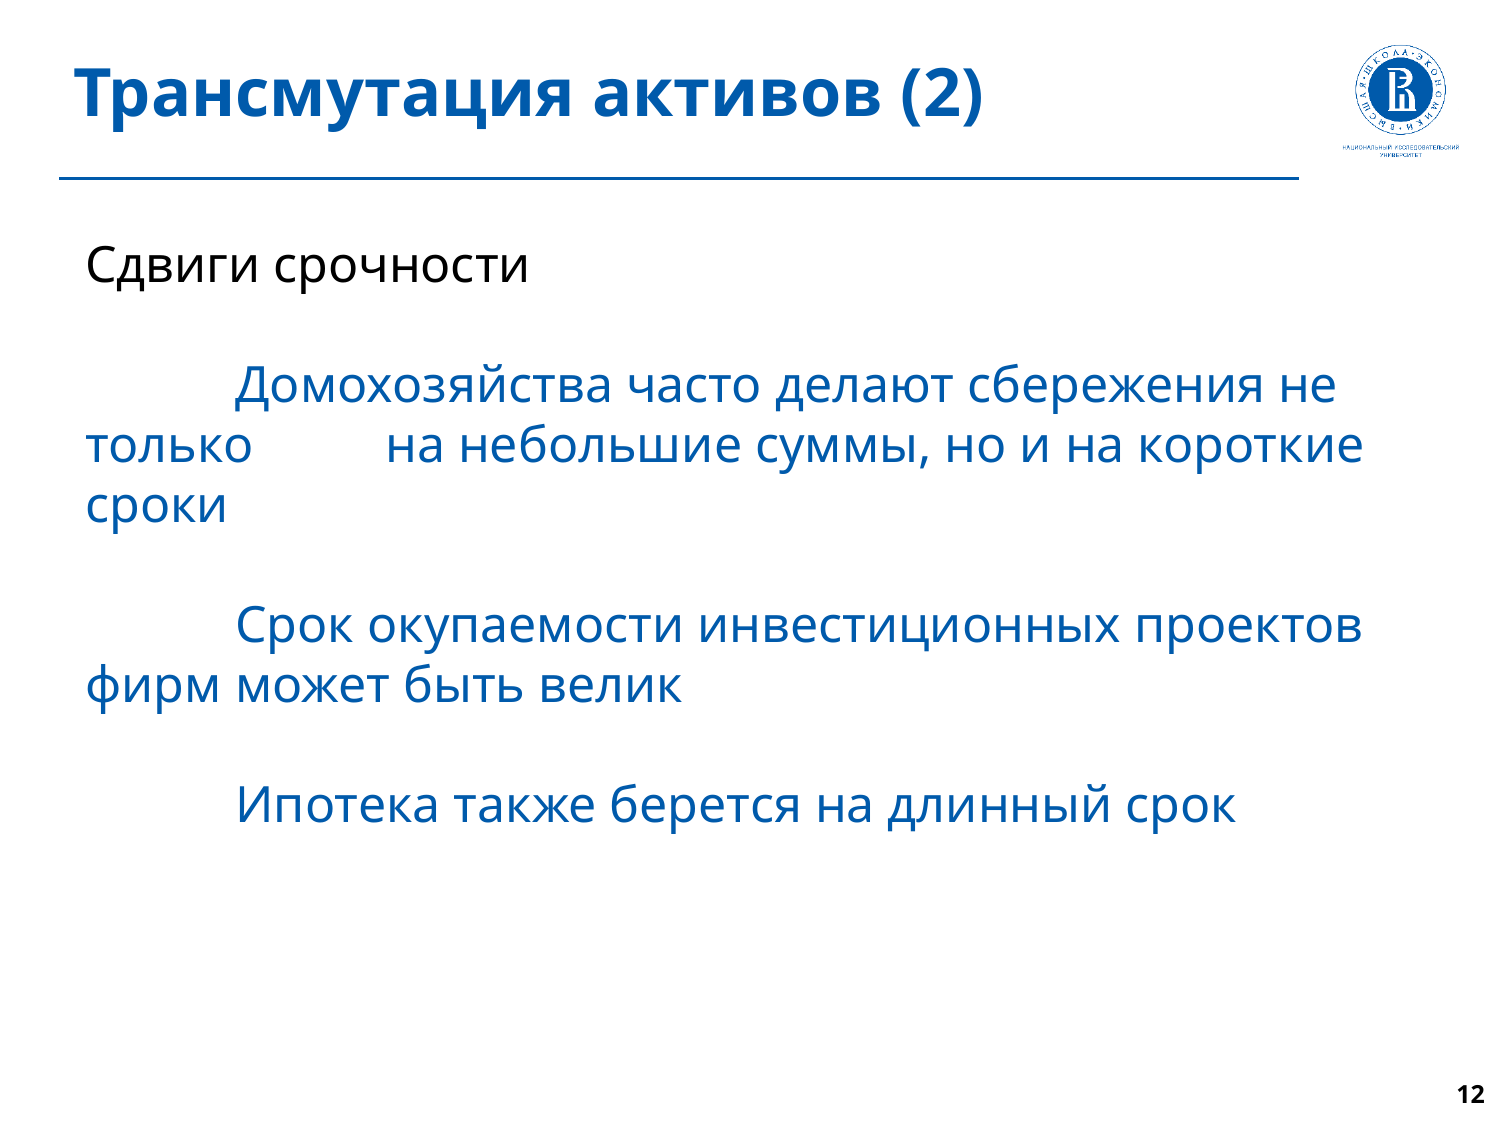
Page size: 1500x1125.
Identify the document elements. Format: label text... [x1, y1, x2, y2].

text_box Трансмутация активов (2) [58, 42, 1300, 138]
slide_number 12 [1162, 1065, 1500, 1125]
title Сдвиги срочности Домохозяйства часто делают сбережения не только на небольшие суммы, но и на короткие сроки Срок окупаемости инвестиционных проектов фирм может быть велик Ипотека также берется на длинный срок [70, 224, 1437, 1069]
picture [1340, 42, 1459, 159]
